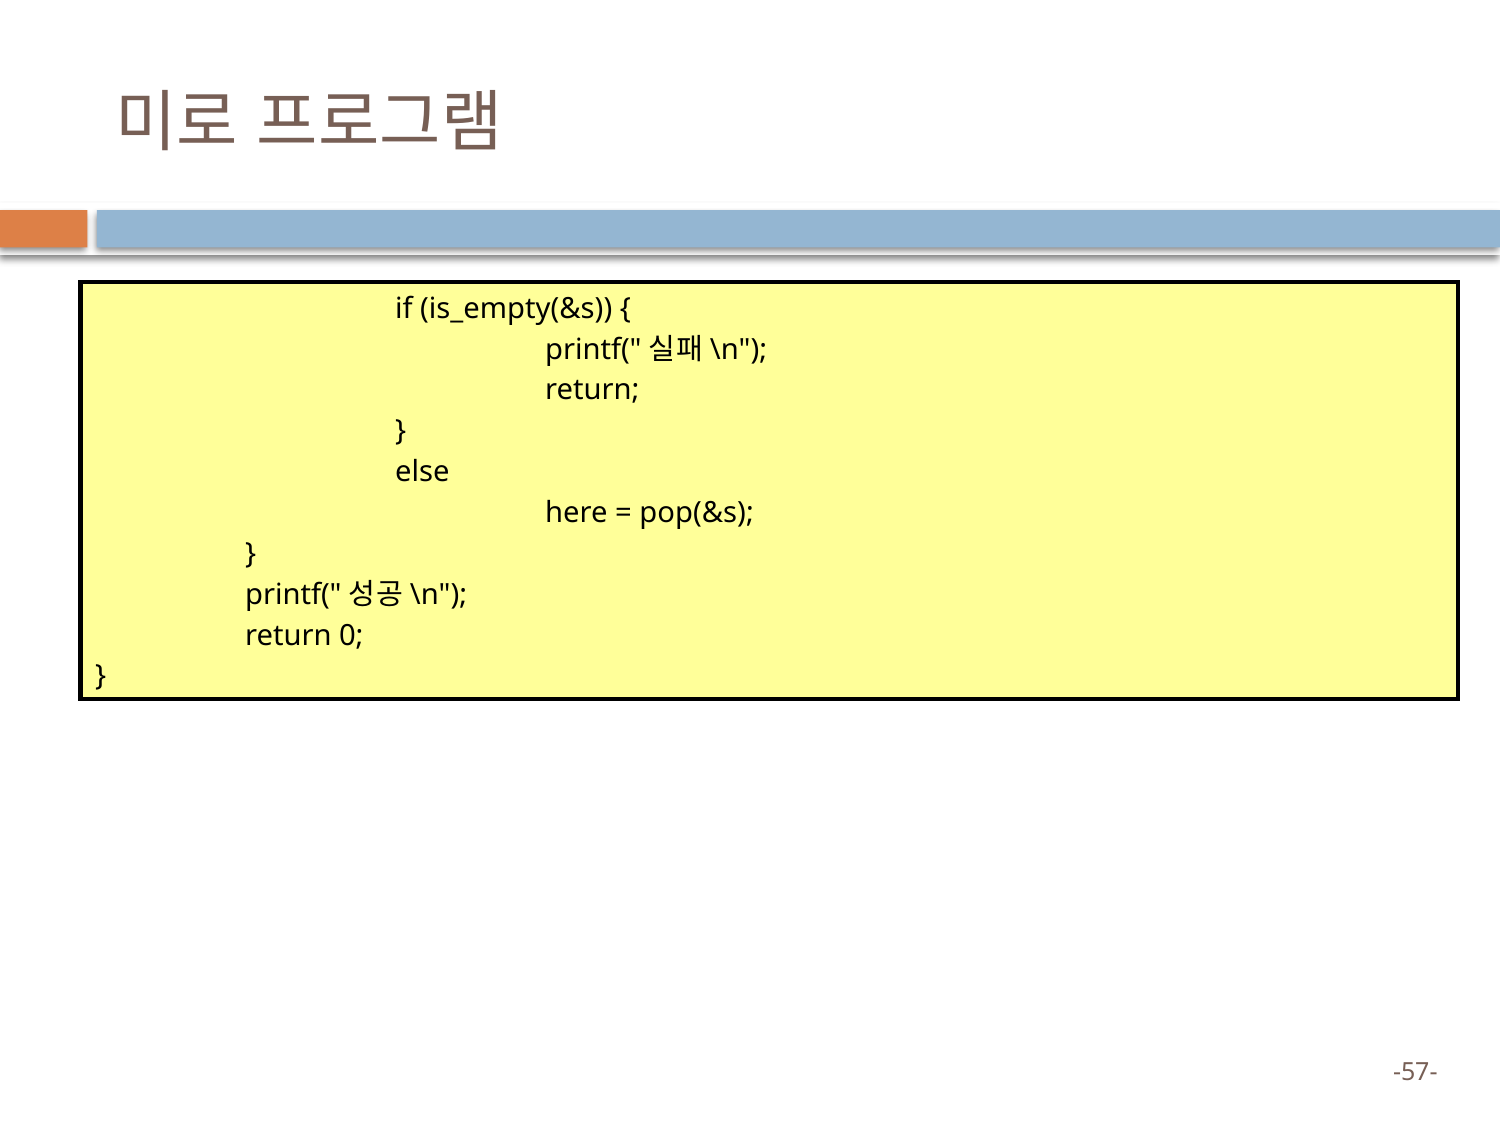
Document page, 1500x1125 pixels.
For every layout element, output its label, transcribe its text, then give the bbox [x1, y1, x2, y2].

title 미로 프로그램 [100, 37, 1438, 200]
text_box if (is_empty(&s)) { printf("실패\n"); return; } else here = pop(&s); } printf("성공\n"); return 0; } [80, 281, 1458, 699]
